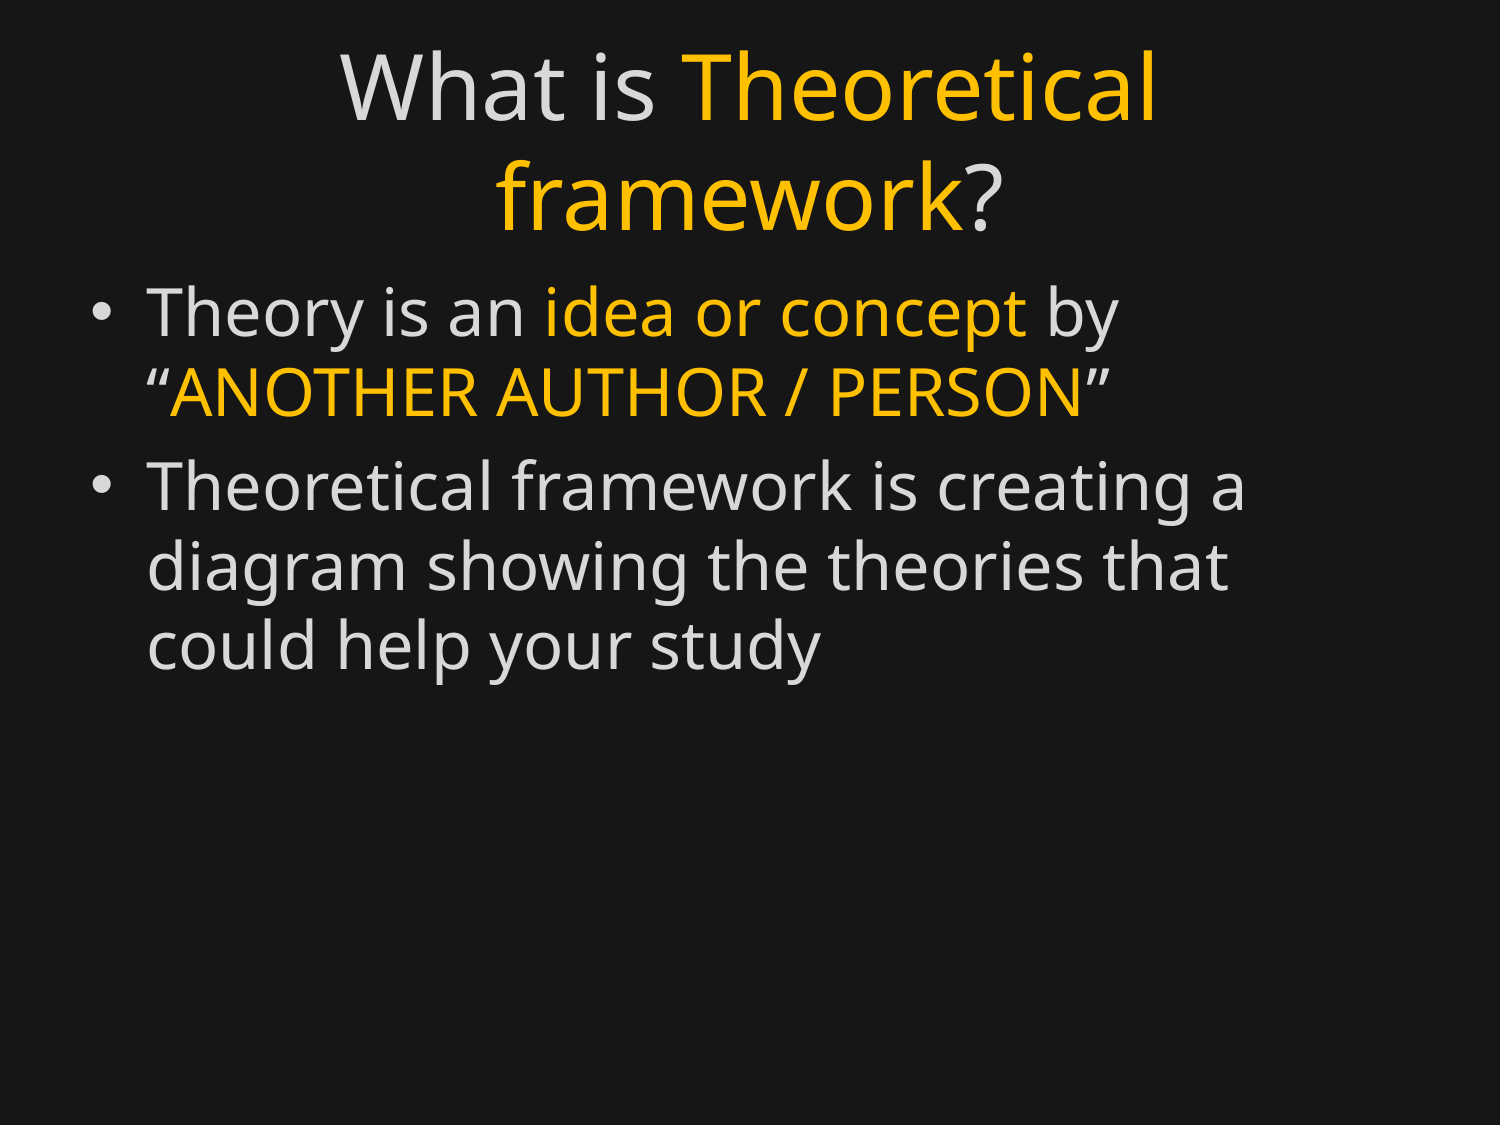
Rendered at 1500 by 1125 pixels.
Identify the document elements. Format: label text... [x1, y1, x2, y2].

list Theory is an idea or concept by “ANOTHER AUTHOR / PERSON” Theoretical framework is creating a diagram showing the theories that could help your study [74, 262, 1426, 1006]
title What is Theoretical framework? [74, 44, 1426, 233]
